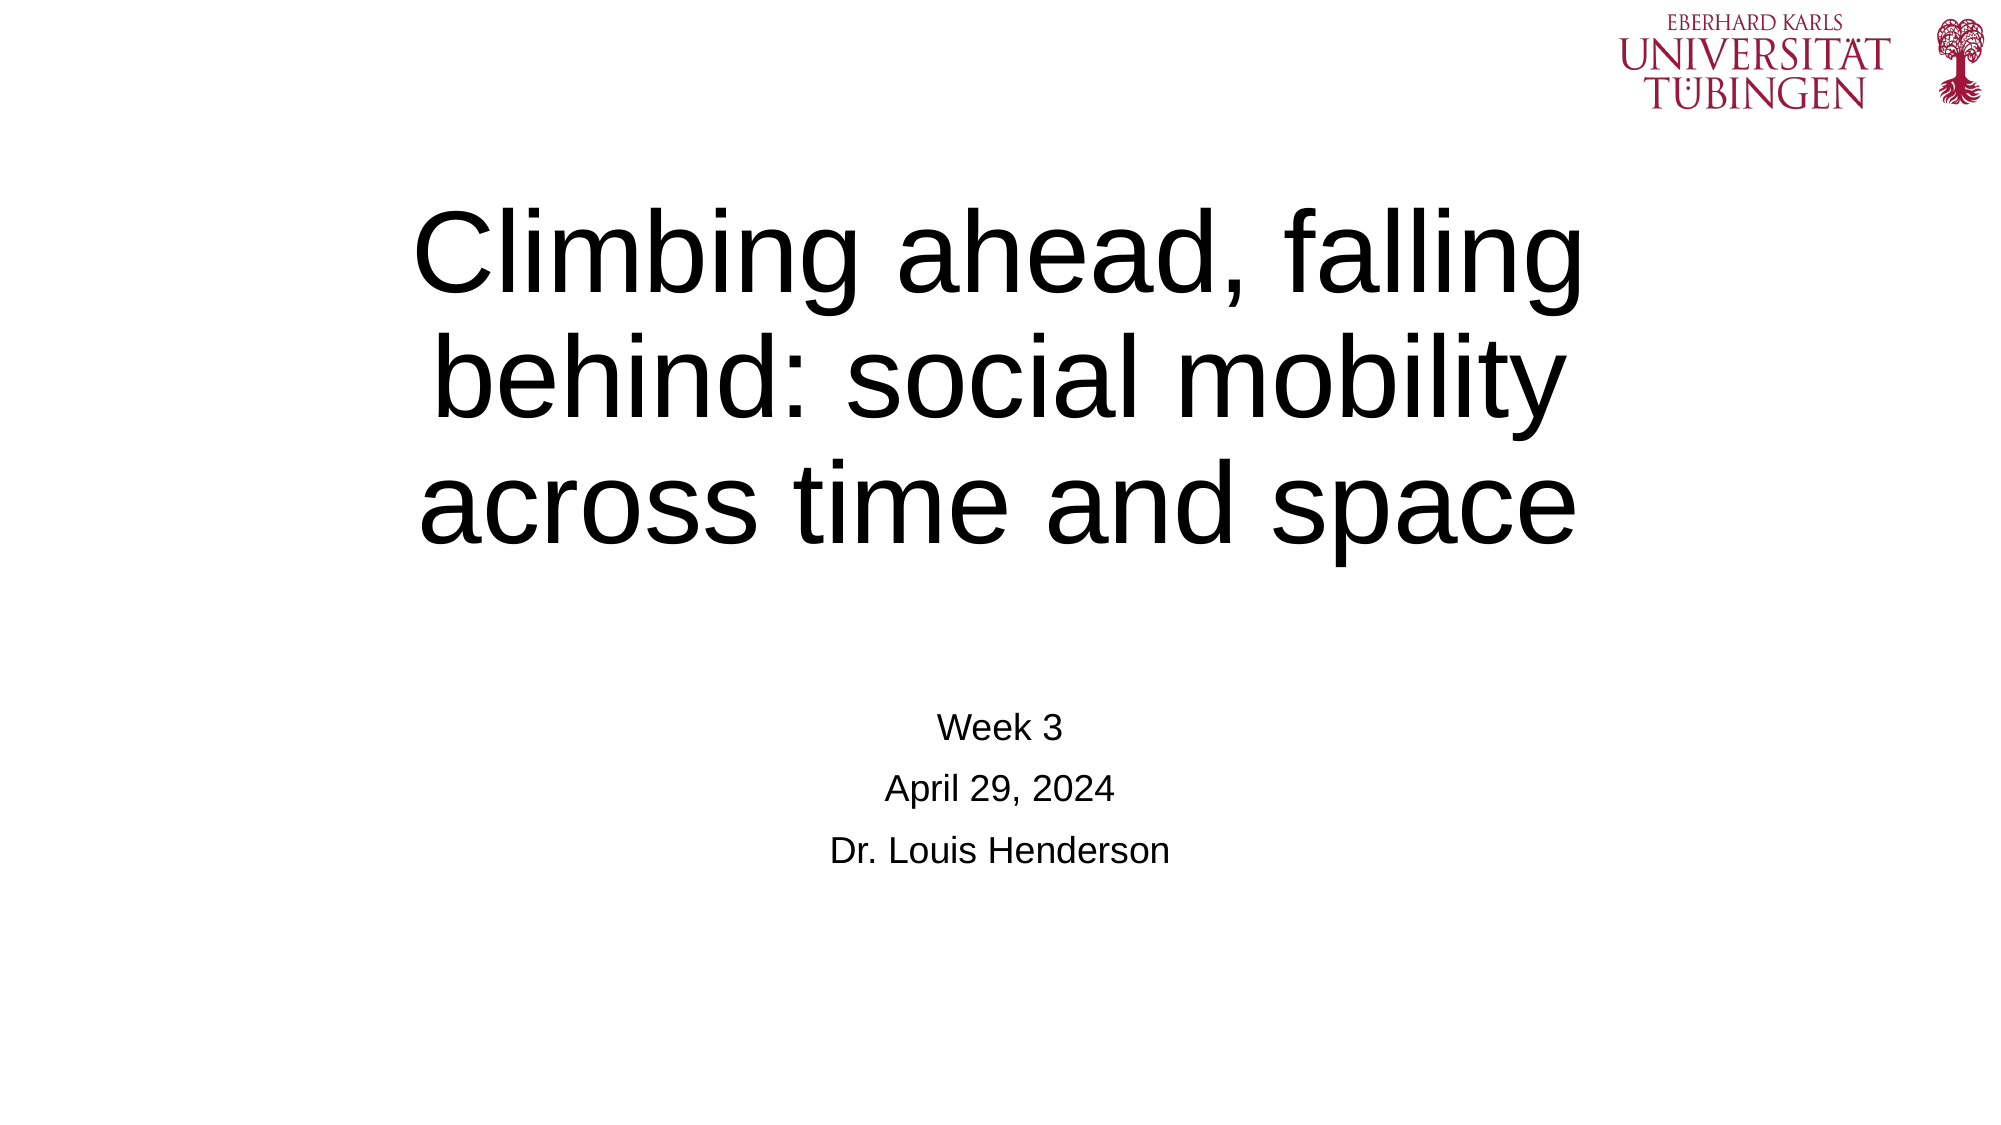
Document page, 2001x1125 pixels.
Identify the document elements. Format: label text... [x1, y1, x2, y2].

picture [1611, 0, 1989, 121]
title Climbing ahead, falling behind: social mobility across time and space [249, 184, 1750, 576]
subtitle Week 3 April 29, 2024 Dr. Louis Henderson [249, 700, 1750, 973]
